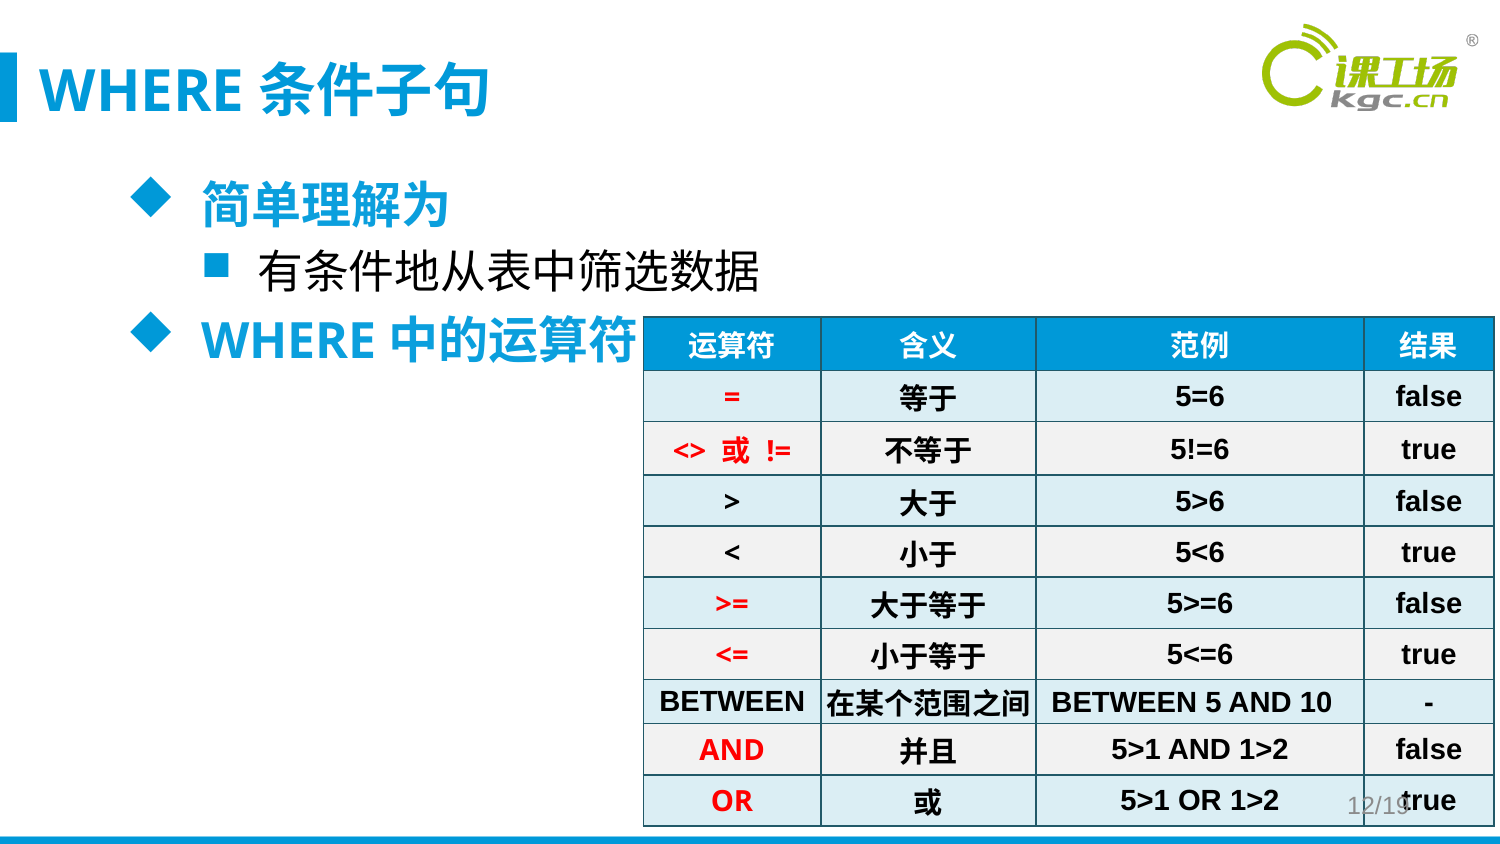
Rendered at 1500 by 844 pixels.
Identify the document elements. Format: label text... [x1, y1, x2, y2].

table_cell 不等于 [822, 422, 1035, 474]
table_cell 5>1 OR 1>2 [1037, 776, 1363, 825]
table_cell = [644, 371, 820, 421]
table_cell 等于 [822, 371, 1035, 421]
table_cell false [1365, 724, 1493, 774]
table_cell 或 [822, 776, 1035, 825]
table_cell true [1365, 776, 1493, 825]
picture [0, 0, 1500, 836]
table_cell BETWEEN 5 AND 10 [1037, 680, 1363, 723]
table_cell AND [644, 724, 820, 774]
table_cell BETWEEN [644, 680, 820, 723]
slide_number 12/19 [1074, 782, 1425, 828]
table_header 含义 [822, 318, 1035, 370]
table_header 运算符 [644, 318, 820, 370]
table_cell > [644, 476, 820, 525]
table_cell 小于等于 [822, 629, 1035, 679]
table_cell 5>6 [1037, 476, 1363, 525]
table_cell 大于等于 [822, 578, 1035, 628]
table_cell <> 或 != [644, 422, 820, 474]
table_cell false [1365, 578, 1493, 628]
table_cell 5>=6 [1037, 578, 1363, 628]
table_header 范例 [1037, 318, 1363, 370]
table_cell 并且 [822, 724, 1035, 774]
table_cell 在某个范围之间 [822, 680, 1035, 723]
table_cell <= [644, 629, 820, 679]
table_cell true [1365, 527, 1493, 576]
table_cell - [1365, 680, 1493, 723]
table_cell 5>1 AND 1>2 [1037, 724, 1363, 774]
list 简单理解为 有条件地从表中筛选数据 WHERE中的运算符 [110, 166, 1385, 724]
table_cell 大于 [822, 476, 1035, 525]
table_cell >= [644, 578, 820, 628]
table_cell 5!=6 [1037, 422, 1363, 474]
table_cell < [644, 527, 820, 576]
table_cell 小于 [822, 527, 1035, 576]
table_cell true [1365, 629, 1493, 679]
table_cell false [1365, 476, 1493, 525]
title WHERE条件子句 [39, 33, 1383, 151]
table_cell 5=6 [1037, 371, 1363, 421]
table_cell 5<=6 [1037, 629, 1363, 679]
table_header 结果 [1365, 318, 1493, 370]
table_cell false [1365, 371, 1493, 421]
table_cell 5<6 [1037, 527, 1363, 576]
table_cell true [1365, 422, 1493, 474]
table_cell OR [644, 776, 820, 825]
